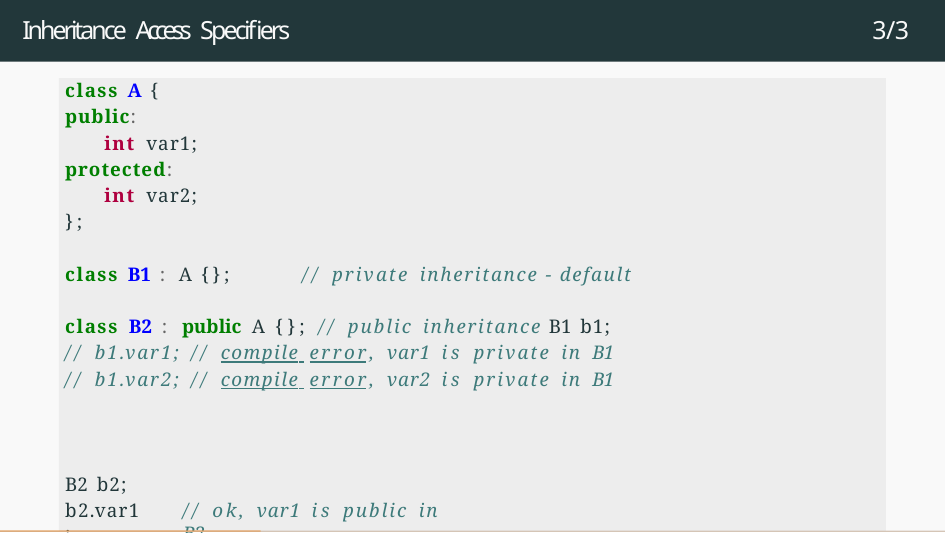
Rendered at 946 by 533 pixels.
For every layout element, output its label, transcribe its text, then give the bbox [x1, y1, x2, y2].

title Inheritance Access Specifiers [20, 12, 599, 104]
text_box [58, 78, 886, 529]
text_box // ok, var1 is public in B2 [180, 496, 450, 529]
text_box class A { public: int var1; protected: int var2; }; class B1 : A {}; // private inheritance - default class B2 : public A {}; // public inheritance B1 b1; // b1.var1; // compile error, var1 is private in B1 // b1.var2; // compile error, var2 is private in B1 [63, 72, 761, 390]
text_box 3/3 [870, 12, 916, 45]
text_box B2 b2; b2.var1; [63, 466, 146, 529]
